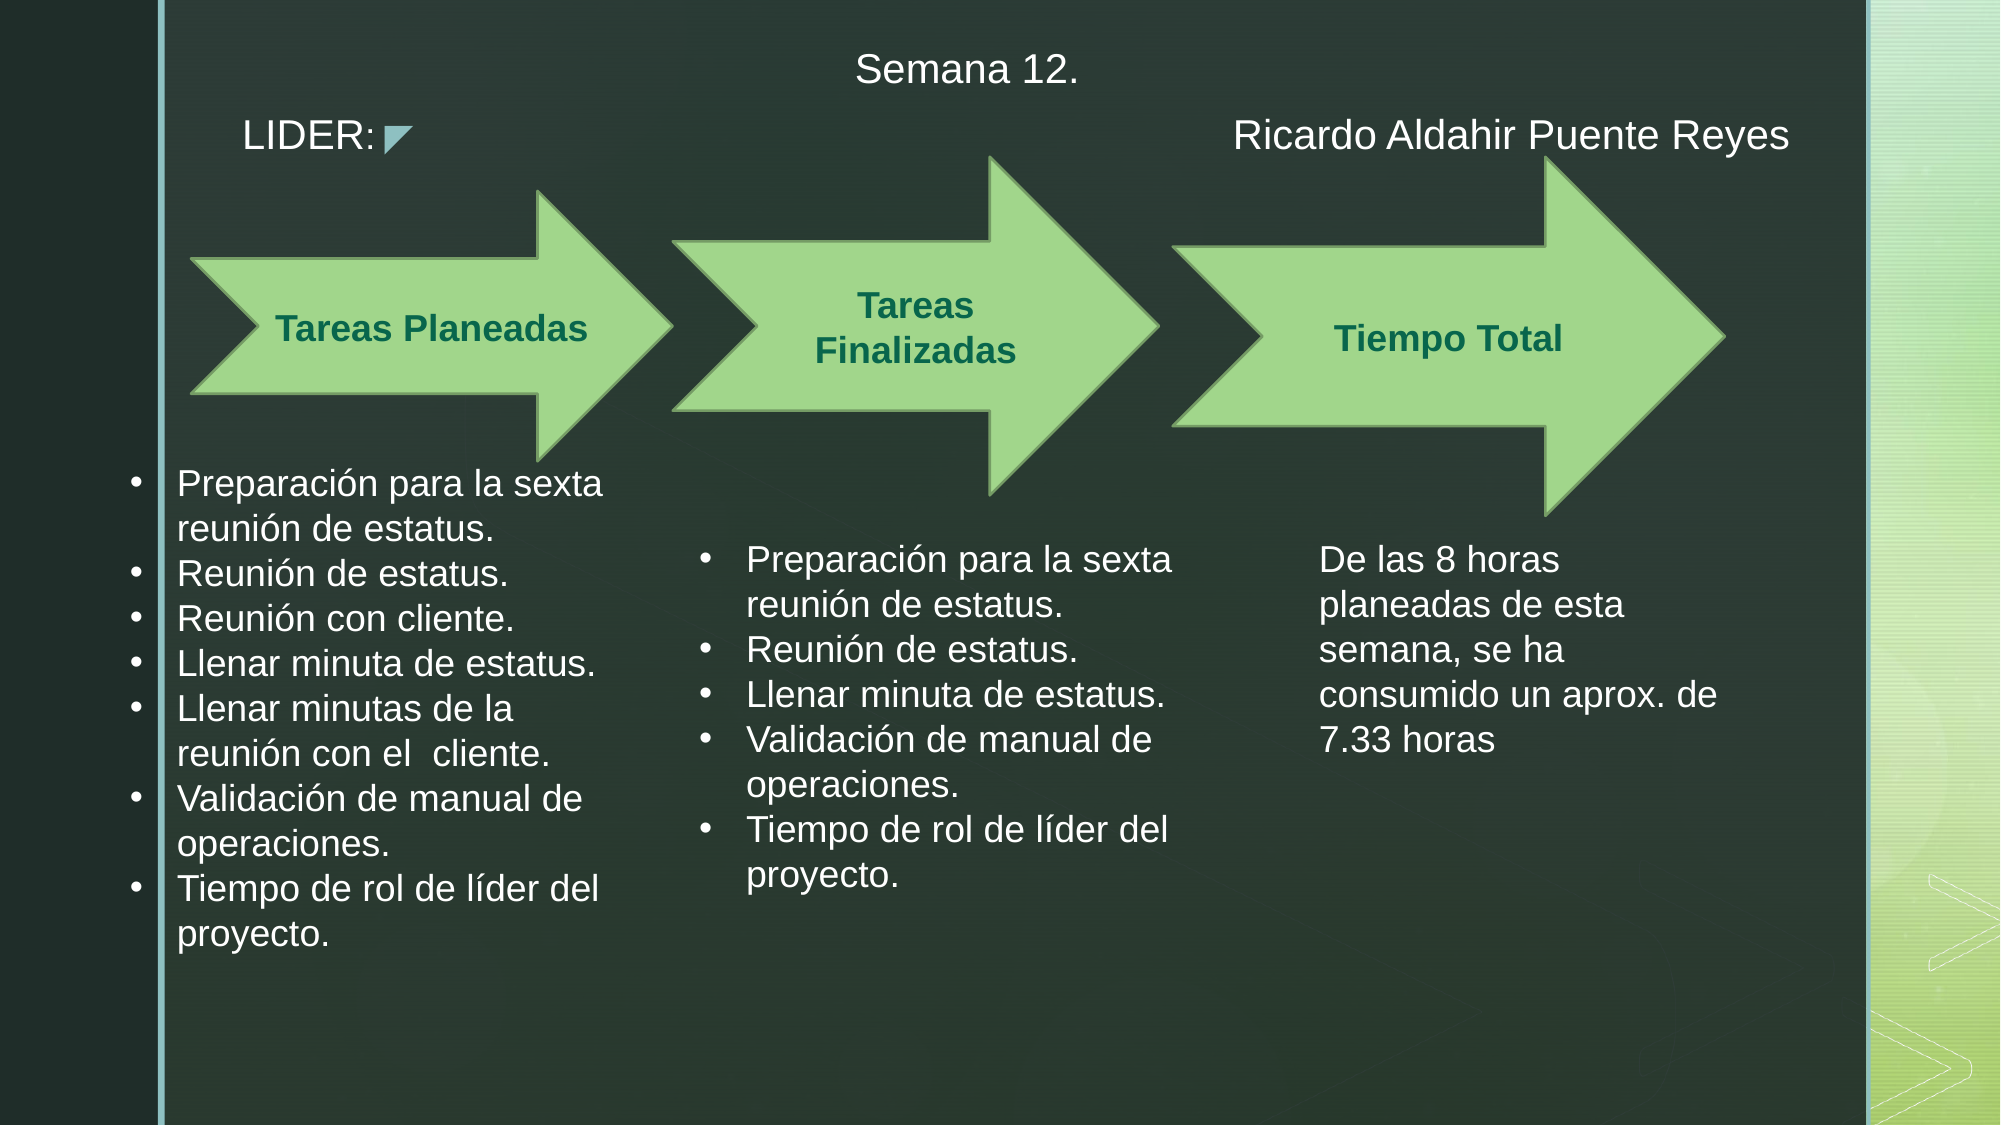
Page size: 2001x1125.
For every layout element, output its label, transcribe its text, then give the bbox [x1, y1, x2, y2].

text_box De las 8 horas planeadas de esta semana, se ha consumido un aprox. de 7.33 horas [1304, 527, 1752, 813]
text_box Preparación para la sexta reunión de estatus. Reunión de estatus. Llenar minuta de estatus. Validación de manual de operaciones. Tiempo de rol de líder del proyecto. [684, 527, 1218, 903]
text_box Ricardo Aldahir Puente Reyes [1218, 99, 1807, 215]
text_box Tareas Finalizadas [672, 156, 1160, 496]
text_box Tareas Planeadas [190, 190, 673, 451]
picture [1871, 0, 2001, 1125]
text_box LIDER: [227, 99, 659, 165]
text_box Preparación para la sexta reunión de estatus. Reunión de estatus. Reunión con cliente. Llenar minuta de estatus. Llenar minutas de la reunión con el cliente. Validación de manual de operaciones. Tiempo de rol de líder del proyecto. [115, 451, 649, 962]
text_box Semana 12. [839, 34, 1161, 100]
text_box Tiempo Total [1172, 215, 1725, 516]
